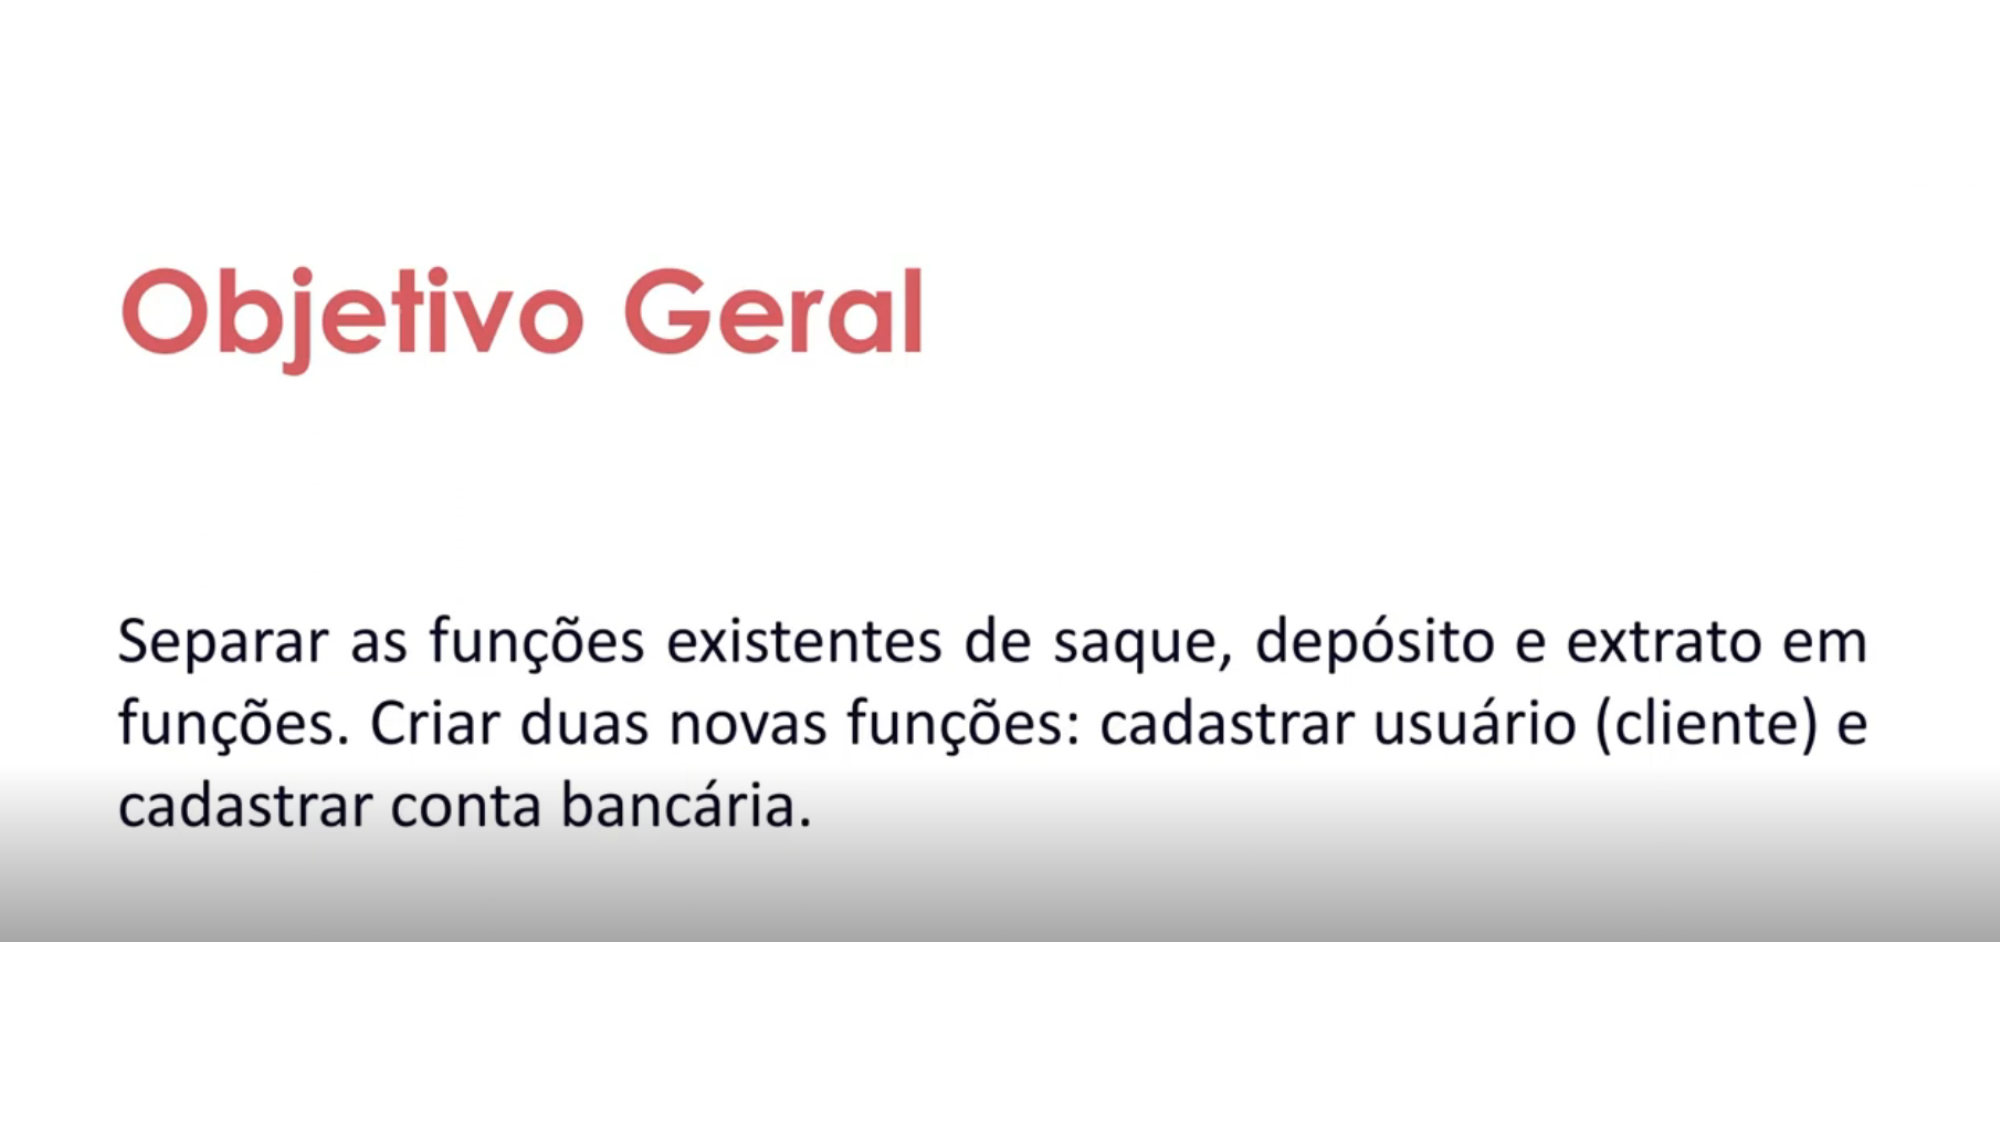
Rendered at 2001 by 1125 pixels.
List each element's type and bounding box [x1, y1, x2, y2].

picture [0, 183, 2000, 942]
